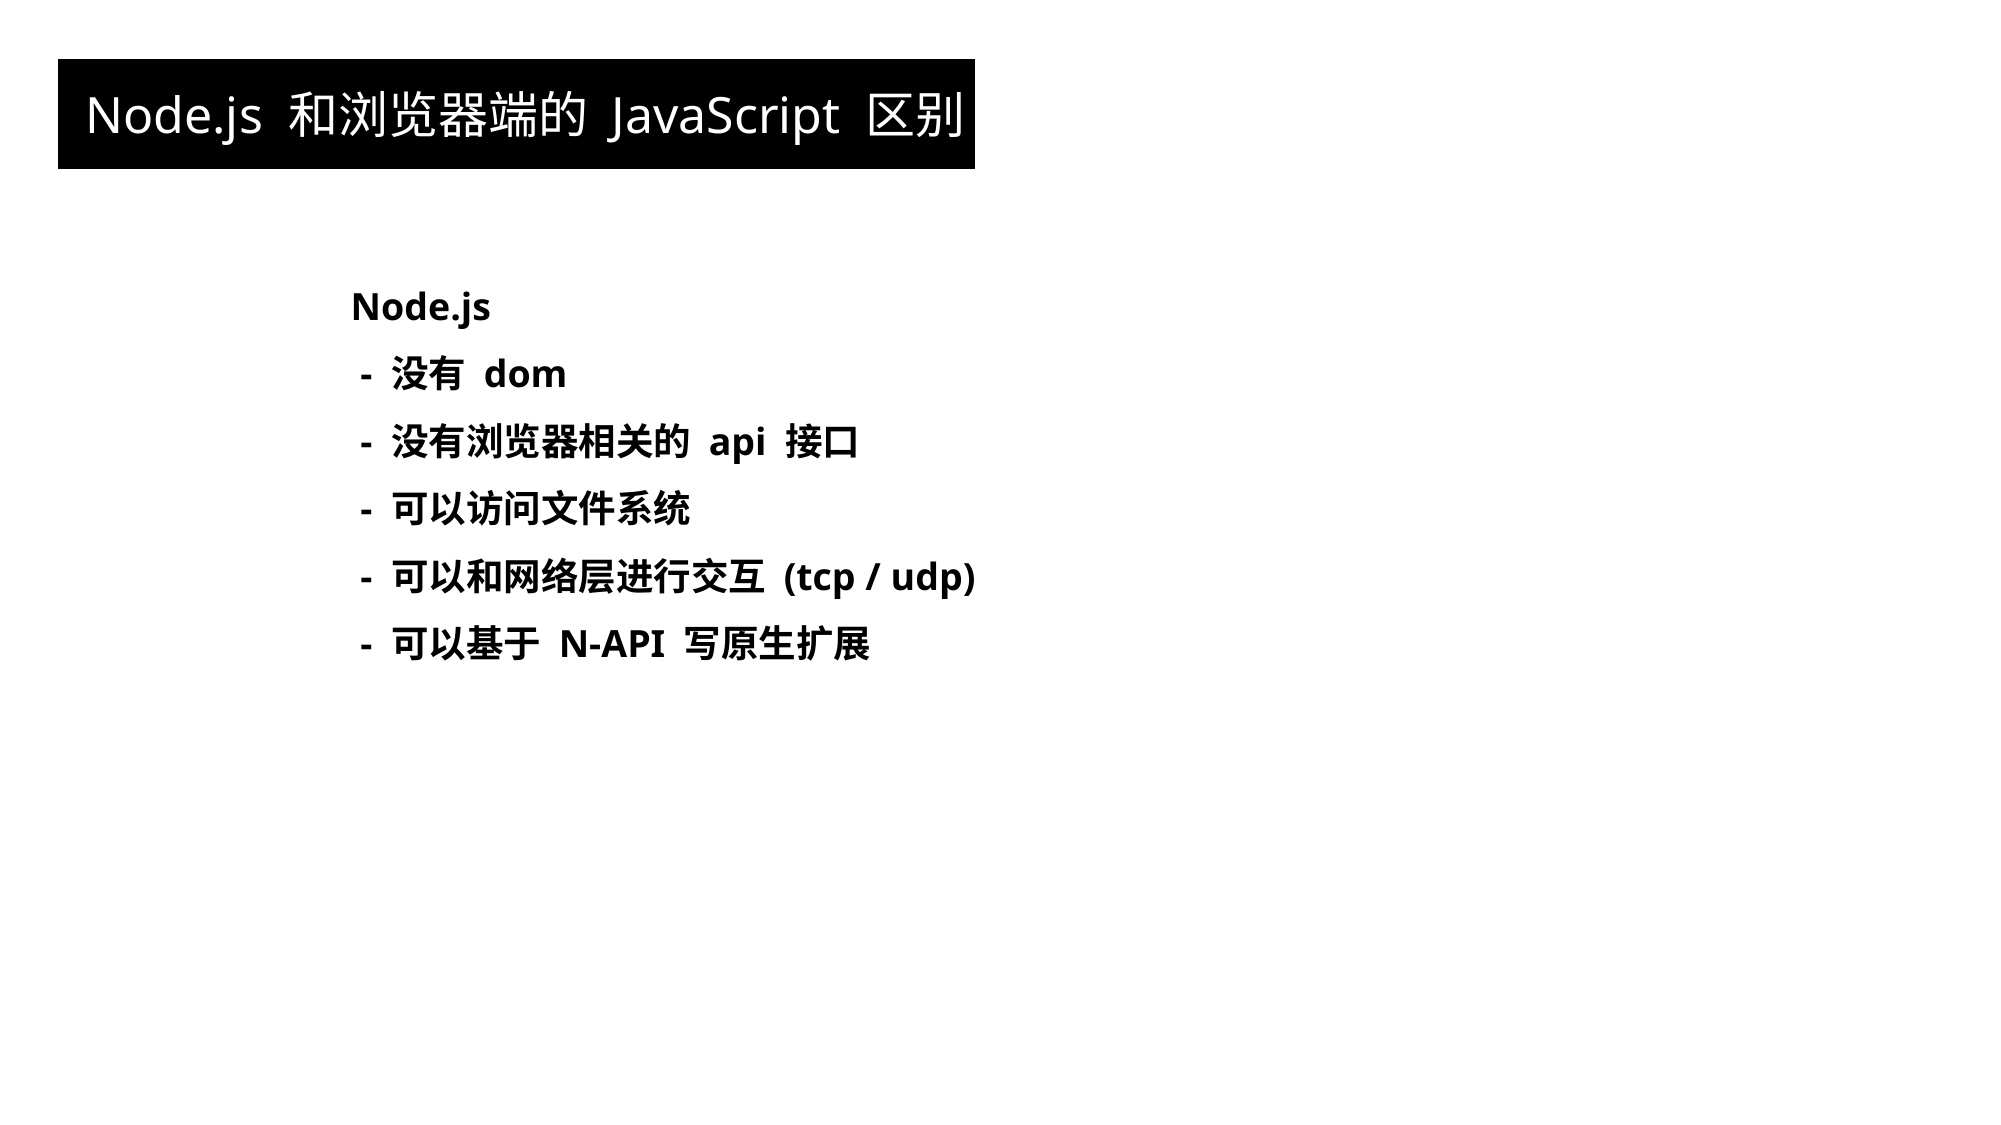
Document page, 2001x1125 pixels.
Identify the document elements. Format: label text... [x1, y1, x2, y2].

text_box Node.js - 没有 dom - 没有浏览器相关的 api 接口 - 可以访问文件系统 - 可以和网络层进行交互 (tcp / udp) - 可以基于 N-API 写原生扩展 [335, 252, 1430, 673]
text_box [58, 59, 975, 169]
text_box Node.js 和浏览器端的 JavaScript 区别 [70, 76, 981, 151]
